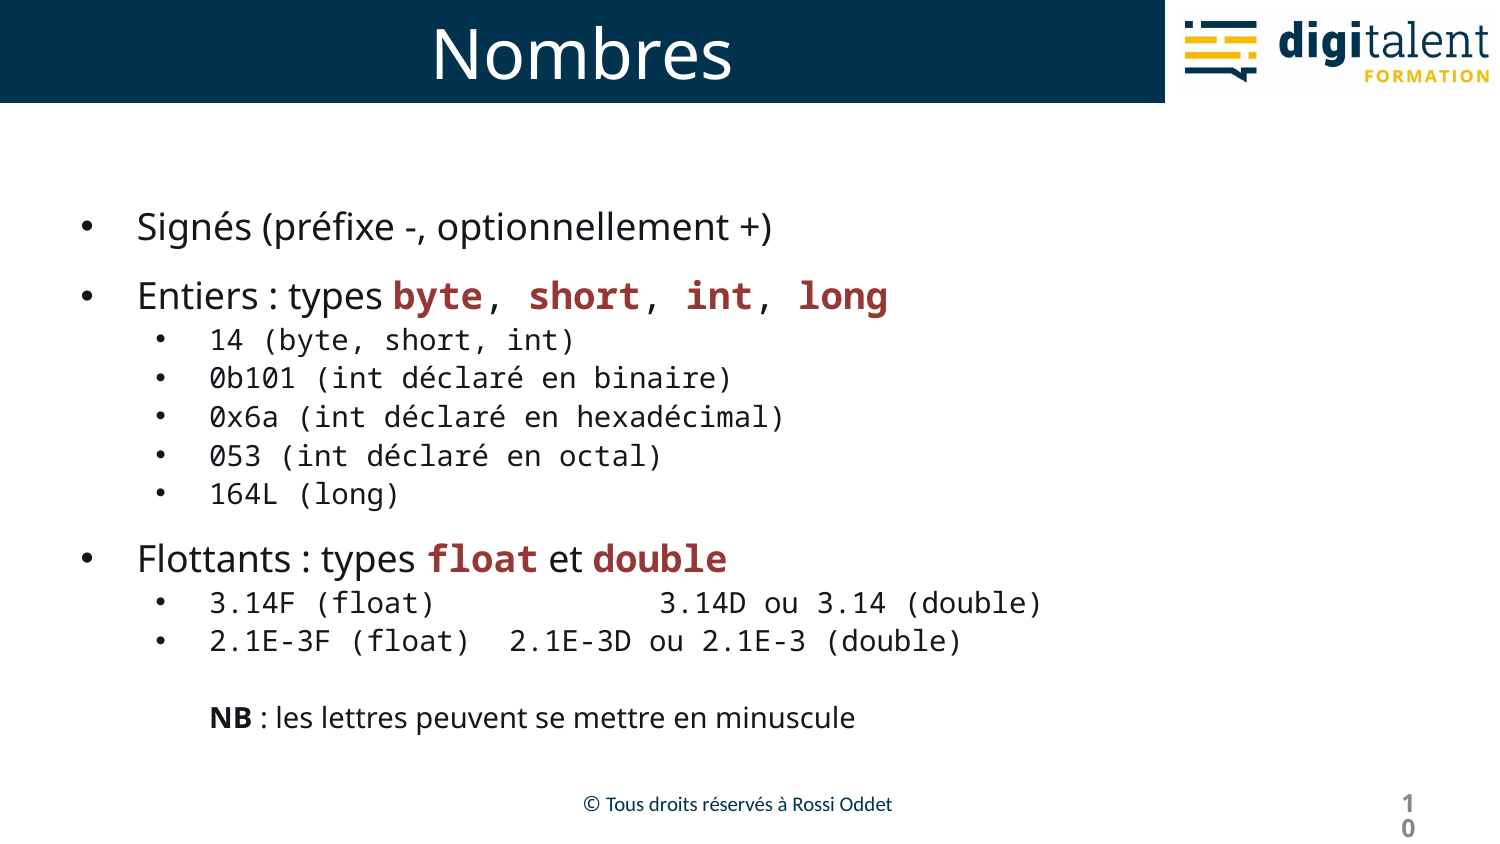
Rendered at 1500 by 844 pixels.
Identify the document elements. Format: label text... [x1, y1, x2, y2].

picture [1177, 11, 1495, 91]
slide_number 10 [1393, 780, 1426, 829]
title Nombres [0, 0, 1165, 103]
list Signés (préfixe -, optionnellement +) Entiers : types byte, short, int, long 14 (byte, short, int) 0b101 (int déclaré en binaire) 0x6a (int déclaré en hexadécimal) 053 (int déclaré en octal) 164L (long) Flottants : types float et double 3.14F (float) 3.14D ou 3.14 (double) 2.1E-3F (float) 2.1E-3D ou 2.1E-3 (double) NB : les lettres peuvent se mettre en minuscule [74, 196, 1426, 755]
